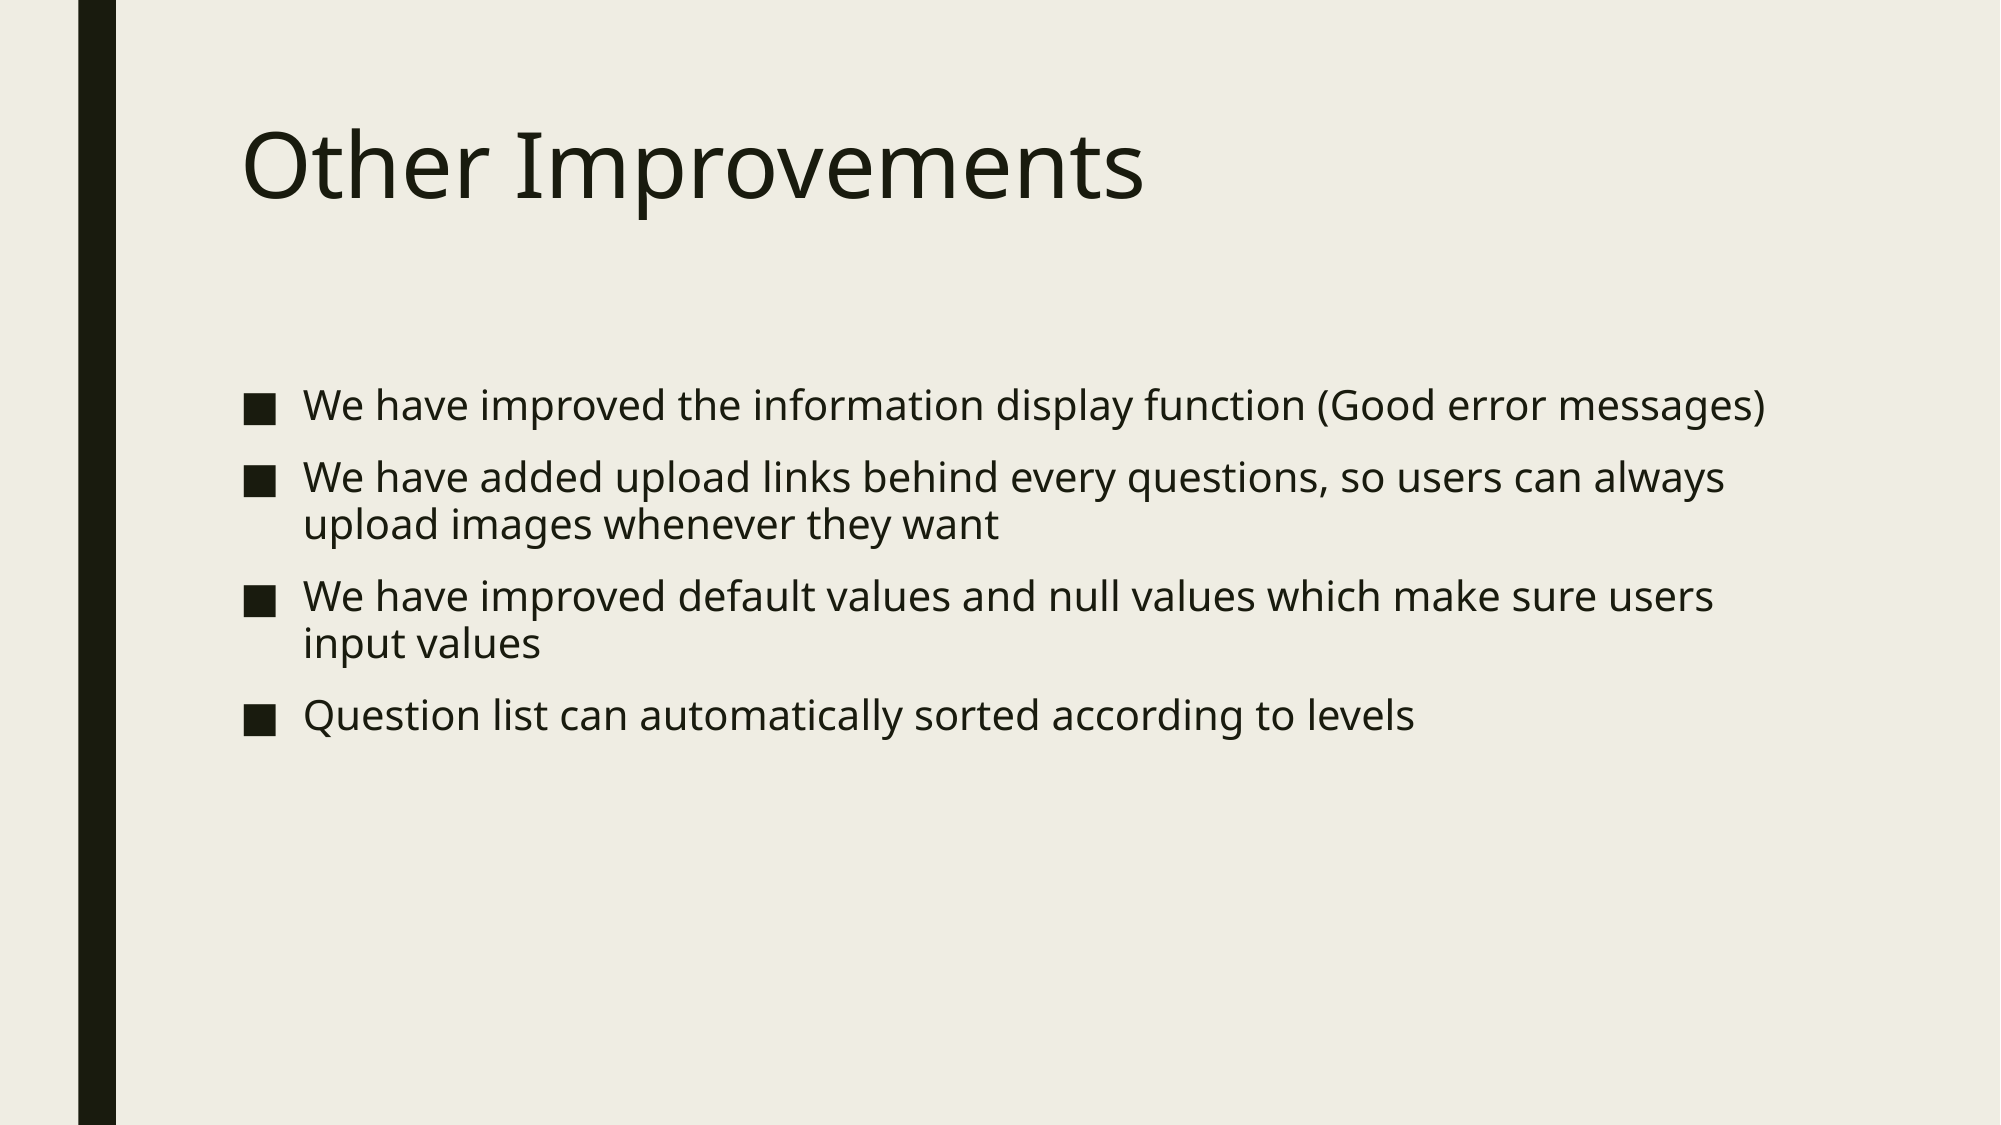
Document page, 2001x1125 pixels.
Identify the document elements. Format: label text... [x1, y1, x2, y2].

title Other Improvements [225, 112, 1800, 357]
list We have improved the information display function (Good error messages) We have added upload links behind every questions, so users can always upload images whenever they want We have improved default values and null values which make sure users input values Question list can automatically sorted according to levels [225, 375, 1800, 963]
